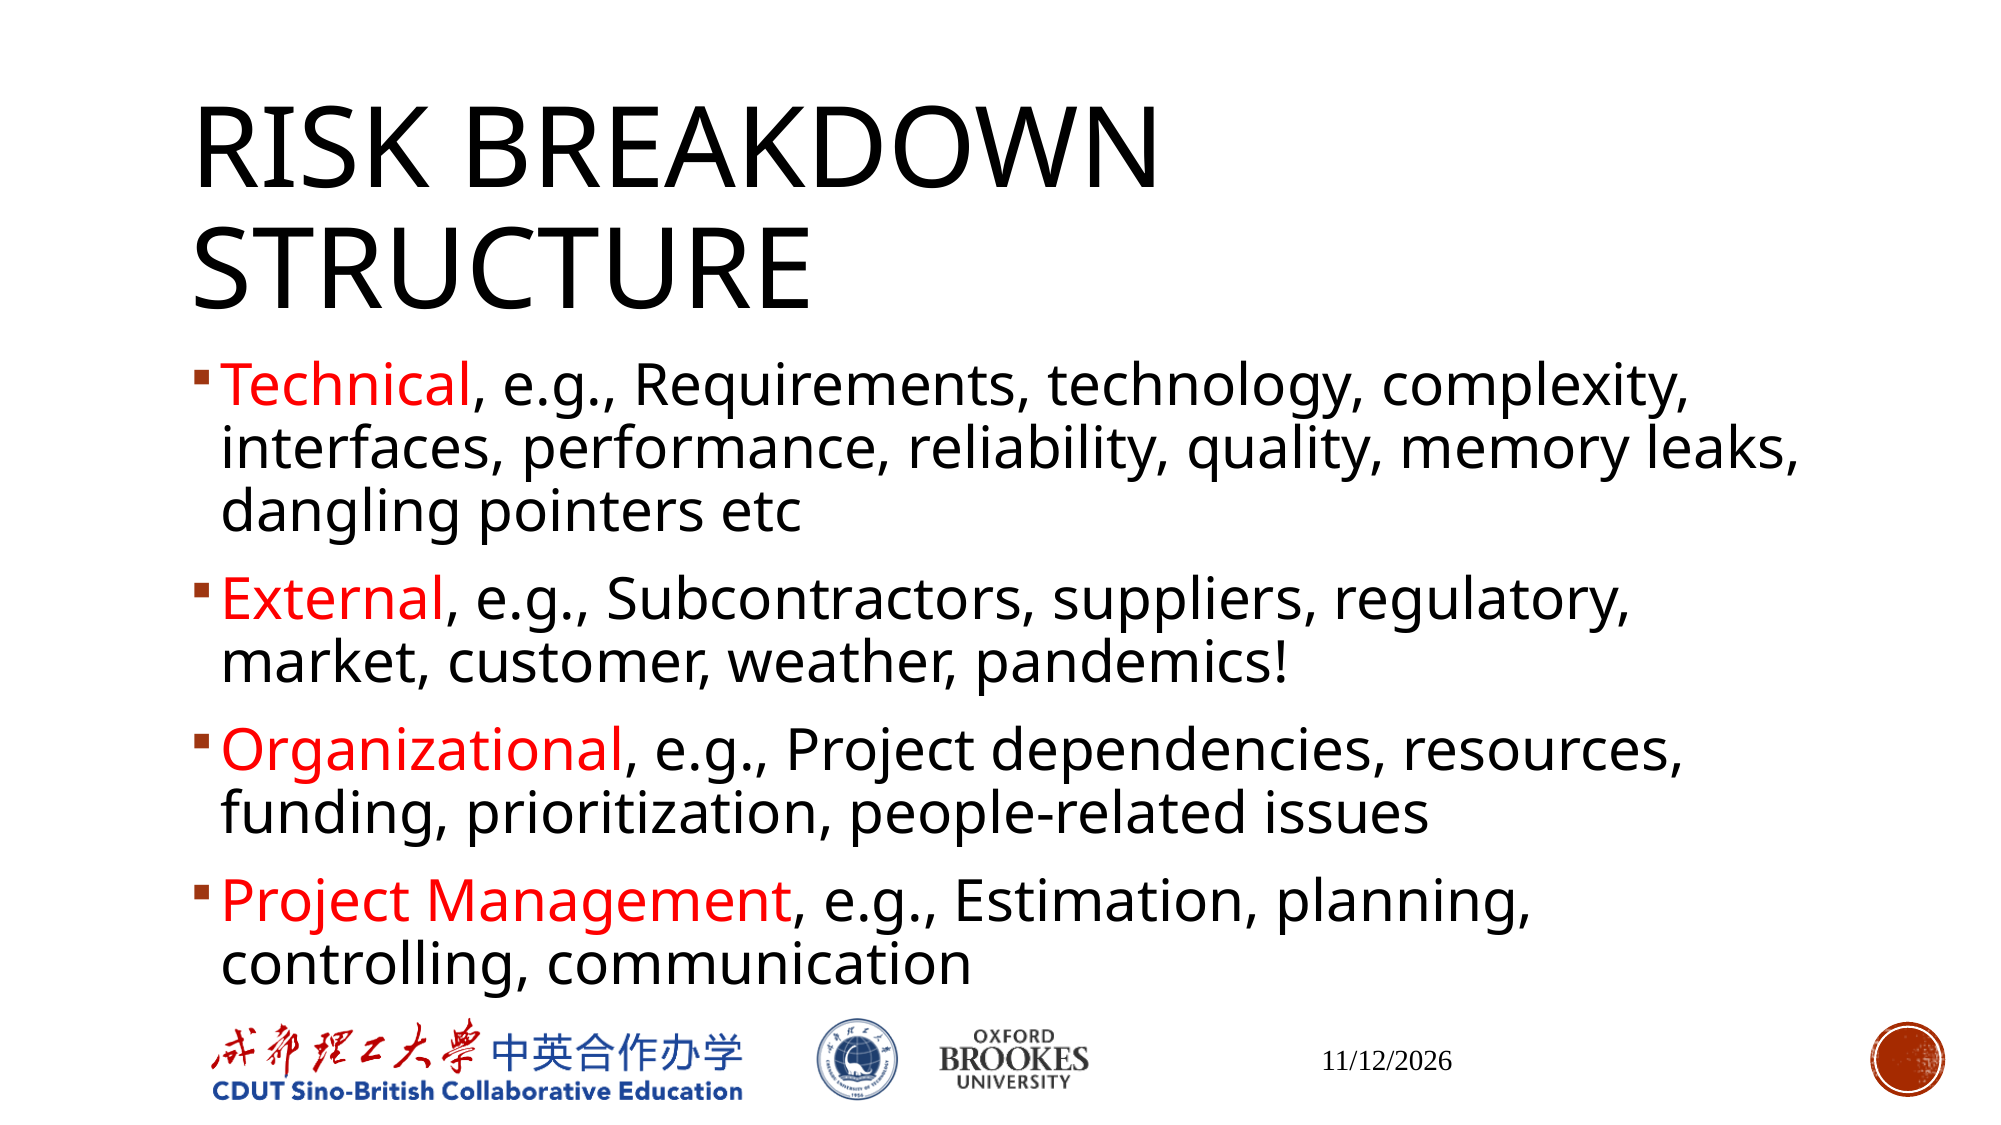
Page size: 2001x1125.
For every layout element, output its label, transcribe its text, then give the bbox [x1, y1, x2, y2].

title Risk BReakdown structure [175, 79, 1826, 344]
list Technical, e.g., Requirements, technology, complexity, interfaces, performance, reliability, quality, memory leaks, dangling pointers etc External, e.g., Subcontractors, suppliers, regulatory, market, customer, weather, pandemics! Organizational, e.g., Project dependencies, resources, funding, prioritization, people-related issues Project Management, e.g., Estimation, planning, controlling, communication [175, 348, 1826, 1013]
slide_number [1306, 1028, 1844, 1089]
slide_number [1855, 1028, 1961, 1089]
picture [211, 1016, 1184, 1102]
